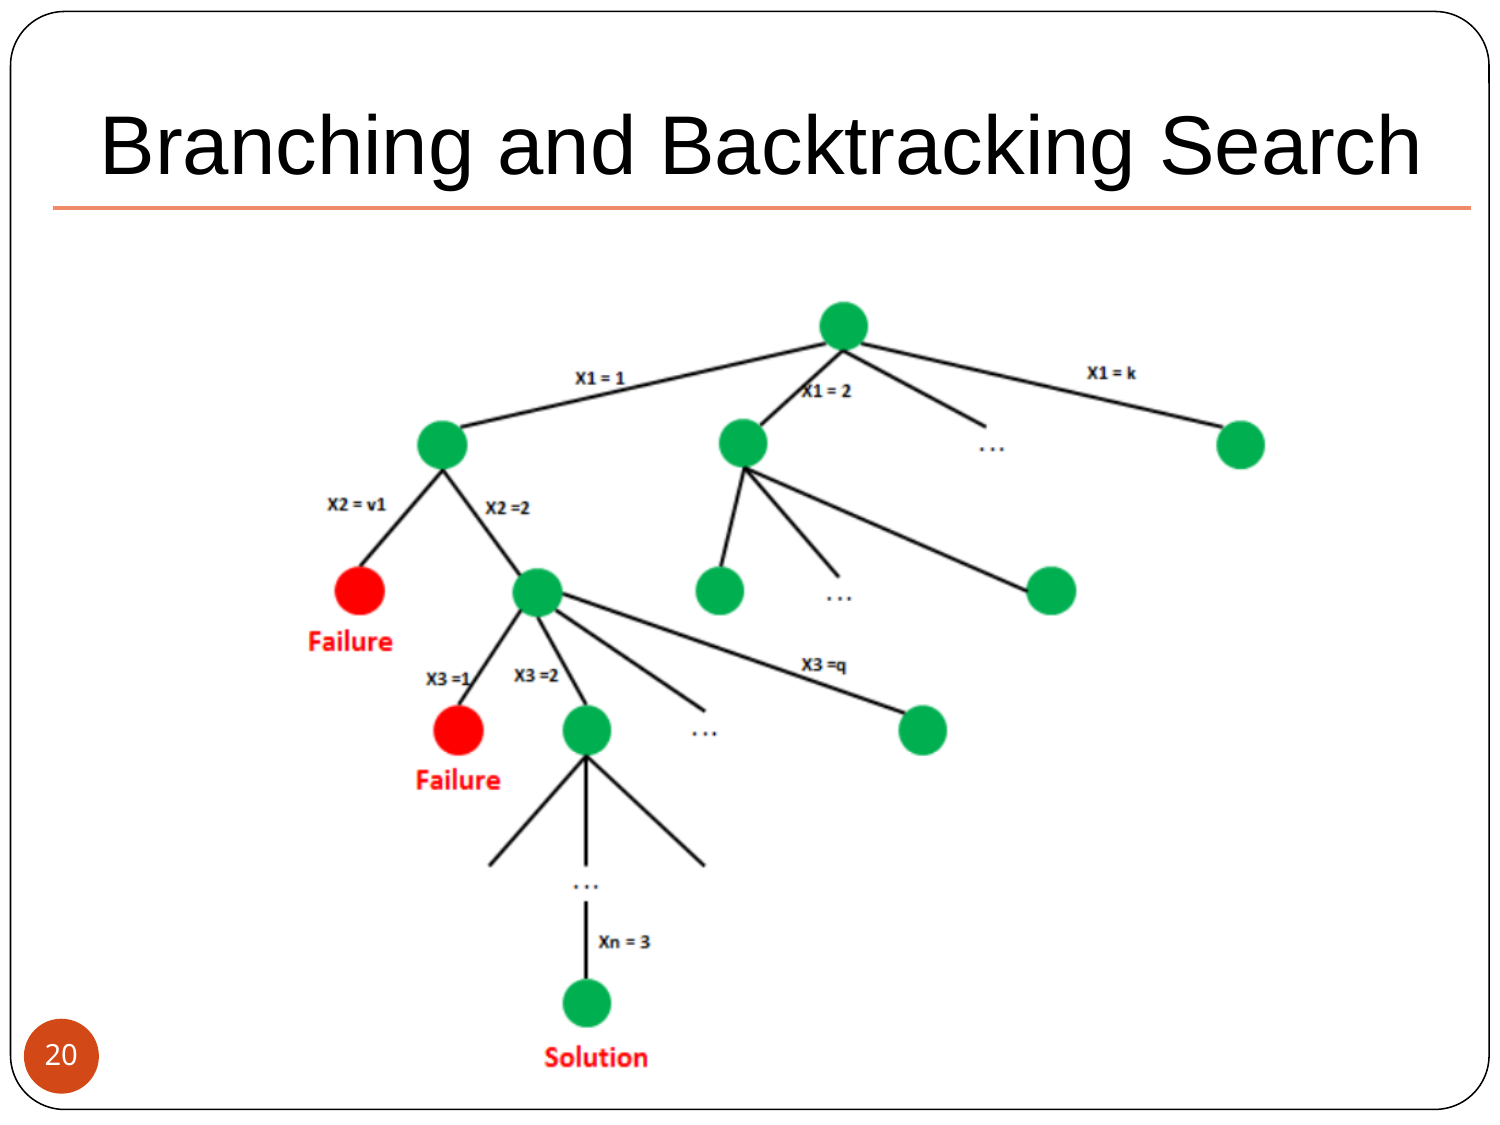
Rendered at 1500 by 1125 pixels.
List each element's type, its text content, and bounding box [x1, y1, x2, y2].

picture [278, 272, 1280, 1077]
slide_number ‹#› [23, 1018, 99, 1094]
title Branching and Backtracking Search [53, 19, 1471, 206]
